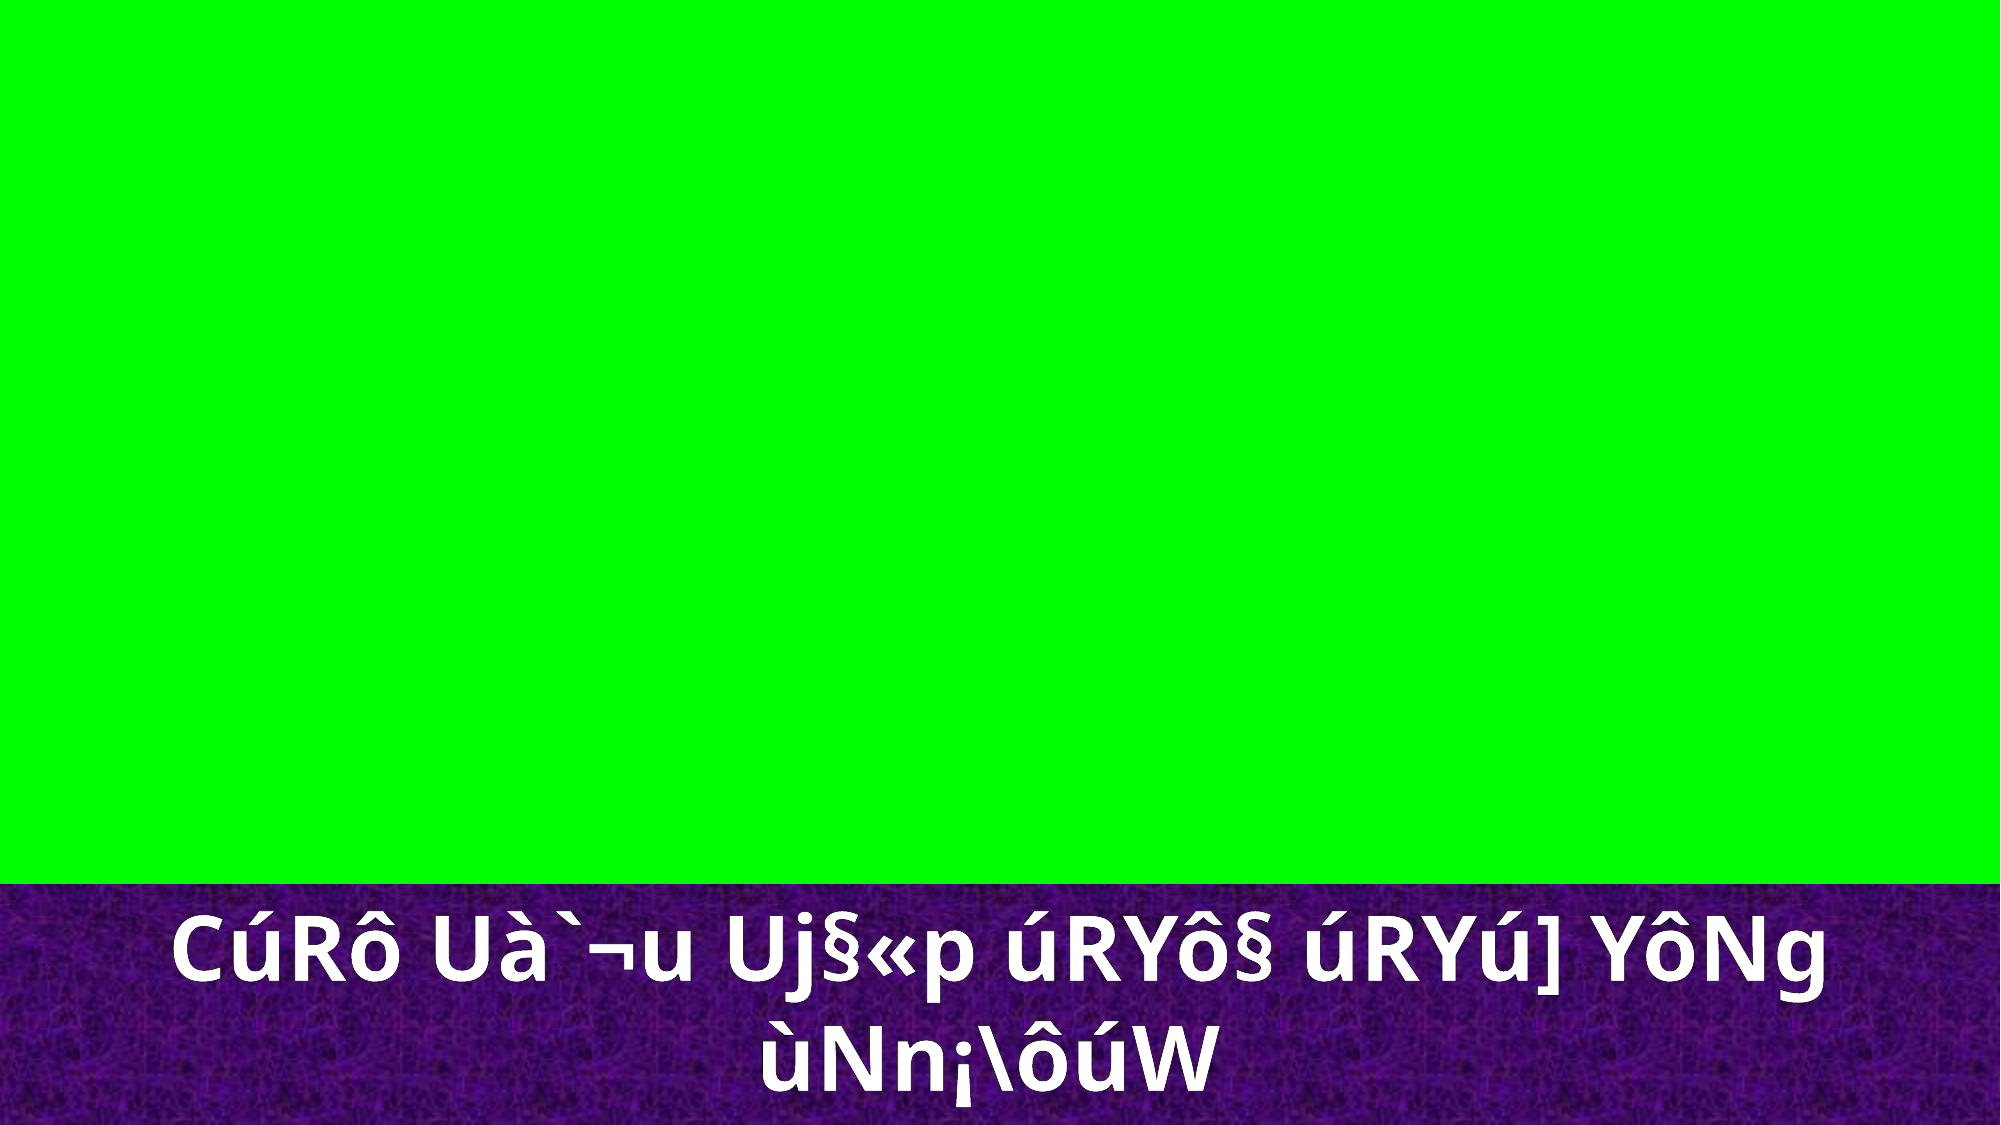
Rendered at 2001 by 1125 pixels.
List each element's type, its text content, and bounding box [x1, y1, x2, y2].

text_box CúRô Uà`¬u Uj§«p úRYô§ úRYú] YôNg ùNn¡\ôúW [108, 882, 1892, 1117]
text_box [0, 884, 2000, 1125]
